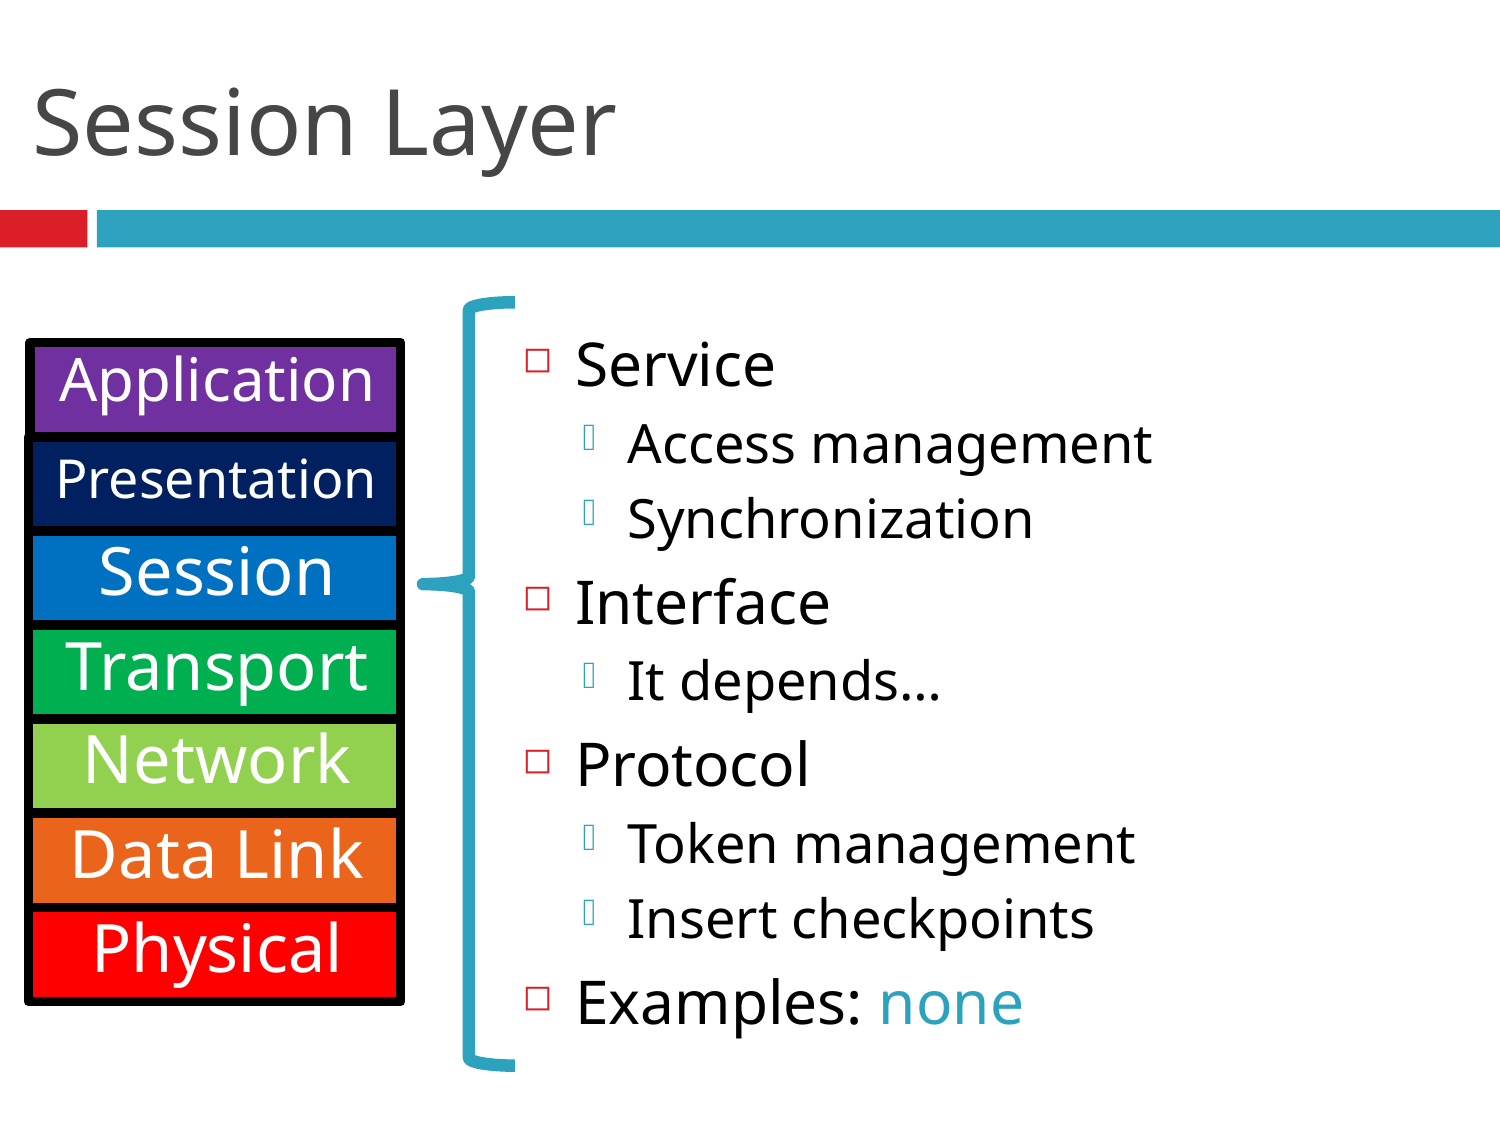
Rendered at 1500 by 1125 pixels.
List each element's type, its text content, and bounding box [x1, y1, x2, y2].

list Service Access management Synchronization Interface It depends… Protocol Token management Insert checkpoints Examples: none [514, 261, 1476, 1101]
text_box Presentation [23, 436, 392, 530]
text_box [392, 907, 401, 1002]
text_box Application [25, 342, 392, 436]
title Session Layer [24, 36, 1476, 201]
text_box [423, 302, 515, 1066]
text_box [392, 342, 401, 436]
text_box [392, 530, 401, 624]
slide_number [17, 204, 71, 258]
text_box Session [23, 530, 392, 624]
text_box [392, 624, 401, 718]
text_box Data Link [23, 813, 392, 907]
text_box [392, 436, 401, 530]
text_box [392, 718, 401, 813]
text_box Network [23, 718, 392, 813]
text_box [392, 813, 401, 907]
text_box Transport [23, 624, 392, 718]
text_box Physical [23, 907, 392, 1002]
